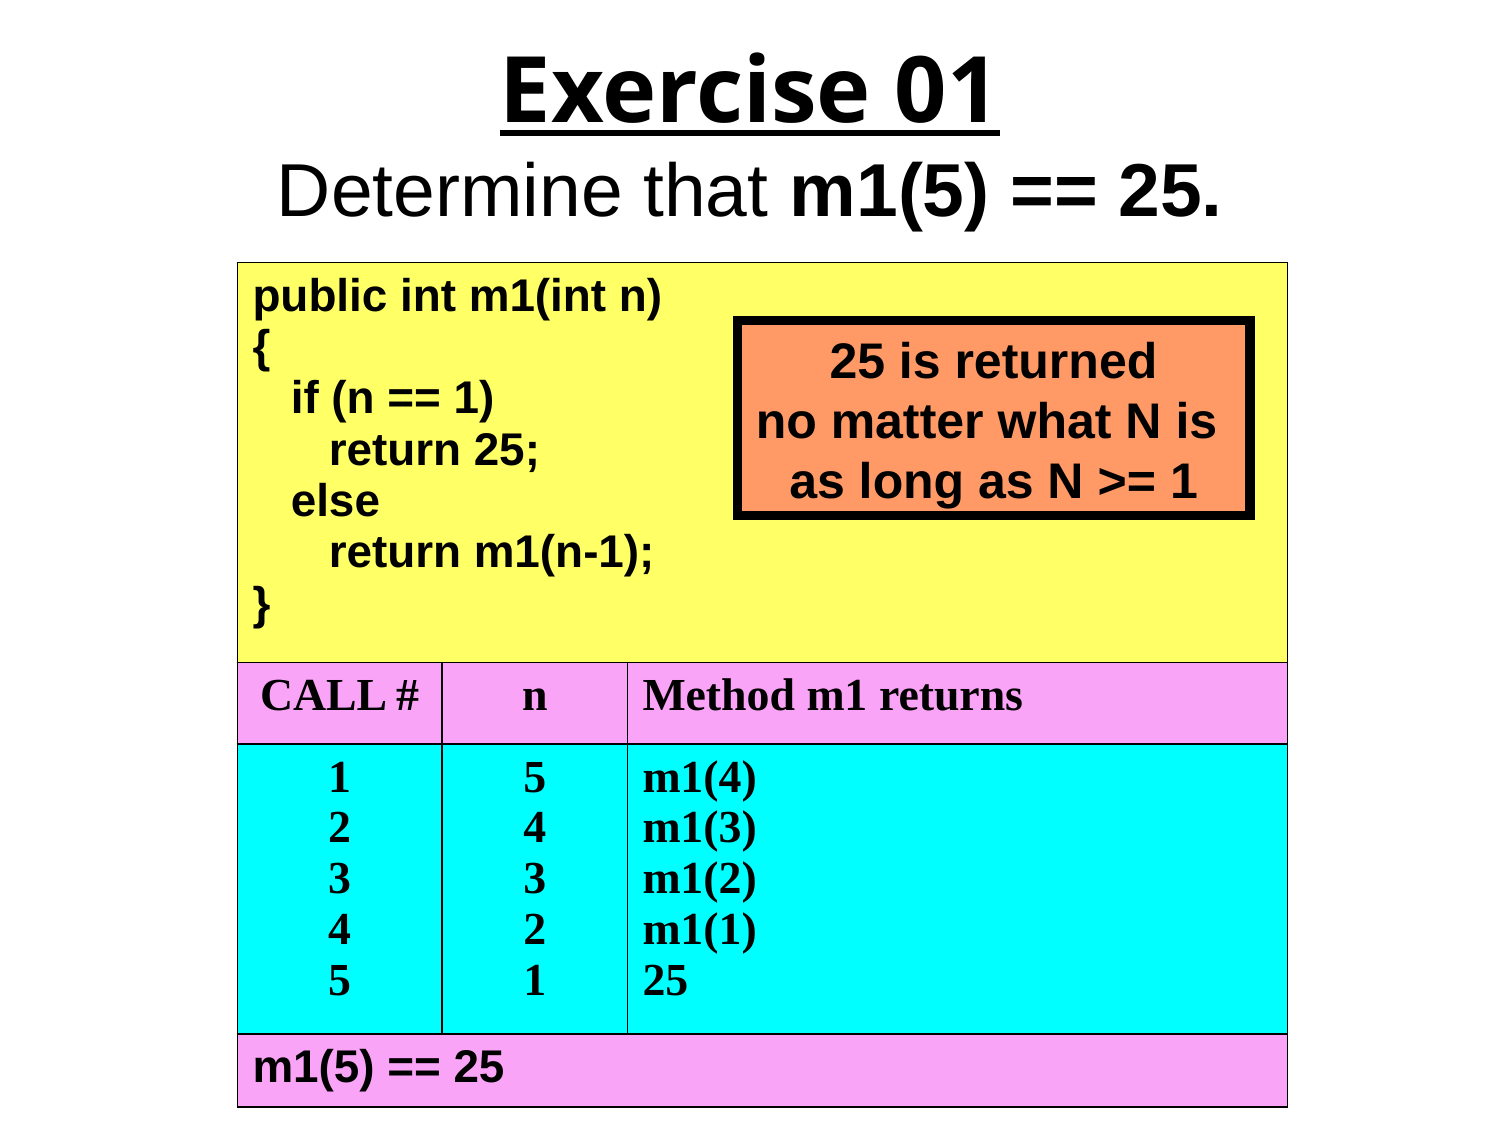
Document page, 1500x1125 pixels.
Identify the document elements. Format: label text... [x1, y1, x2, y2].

table_cell 1 2 3 4 5 [238, 745, 441, 1033]
title Exercise 01 Determine that m1(5) == 25. [0, 37, 1500, 225]
table_cell 5 4 3 2 1 [443, 745, 627, 1033]
text_box 25 is returned no matter what N is as long as N >= 1 [737, 320, 1250, 516]
table_cell Method m1 returns [628, 663, 1287, 743]
table_cell m1(5) == 25 [238, 1035, 1287, 1106]
table_header public int m1(int n) { if (n == 1) return 25; else return m1(n-1); } [238, 263, 1287, 662]
table_cell m1(4) m1(3) m1(2) m1(1) 25 [628, 745, 1287, 1033]
table_cell CALL # [238, 663, 441, 743]
table_cell n [443, 663, 627, 743]
